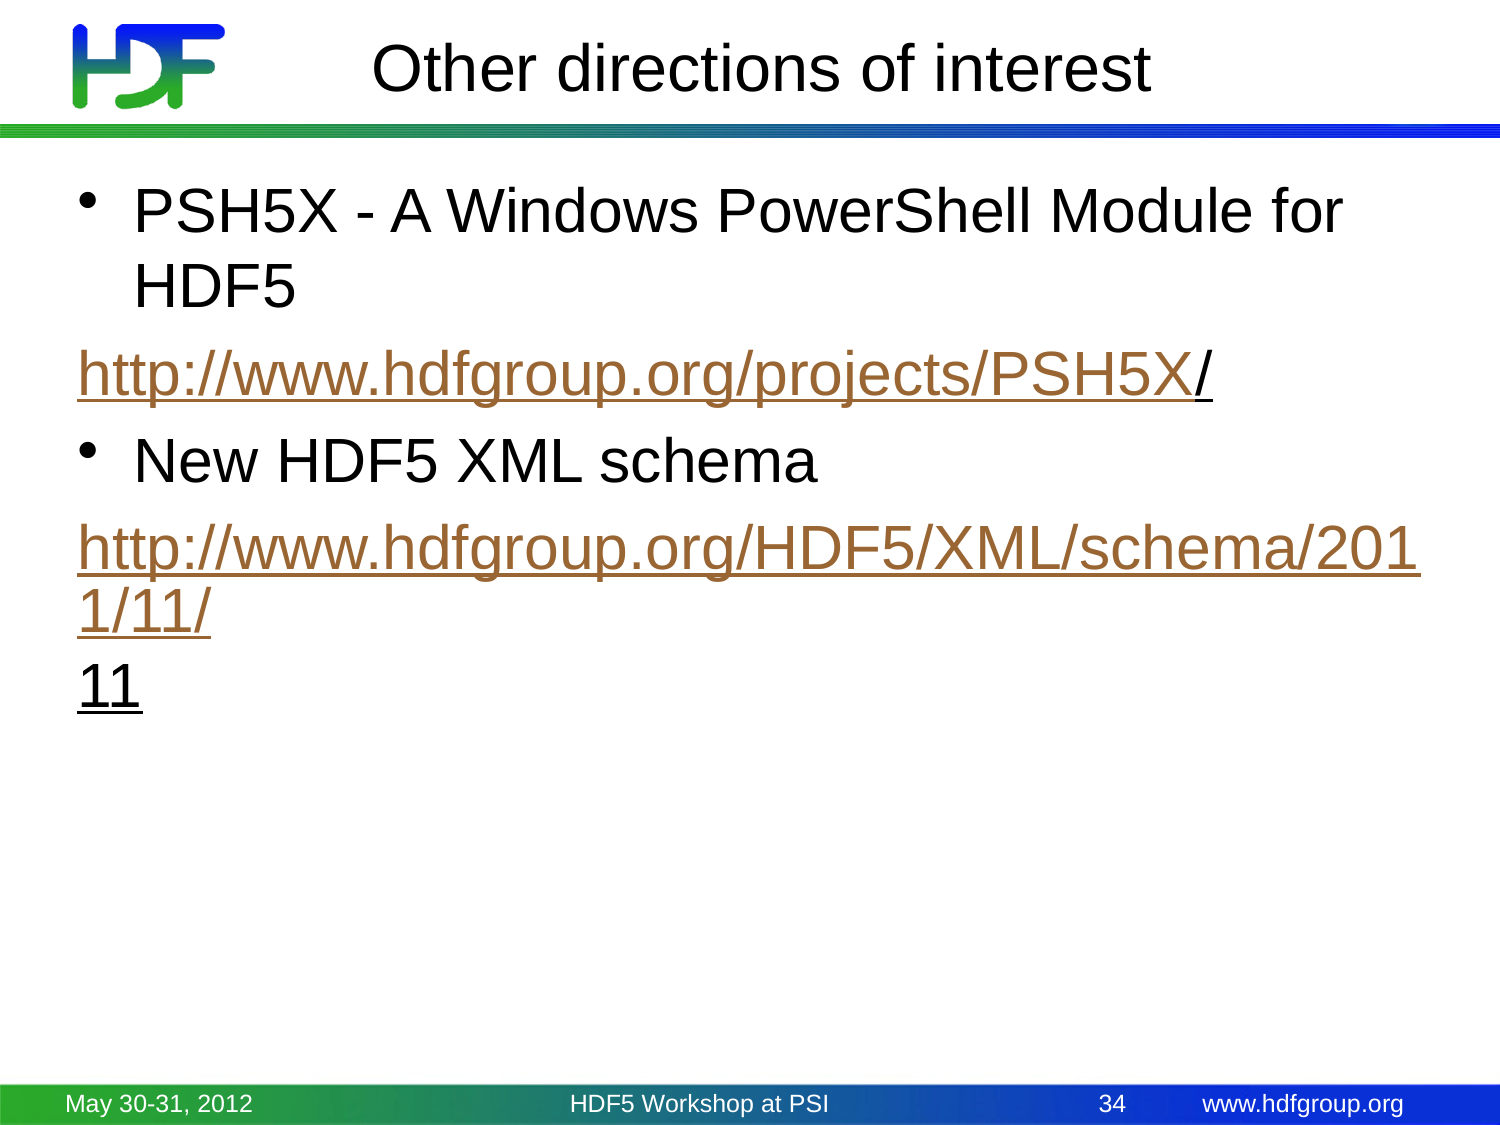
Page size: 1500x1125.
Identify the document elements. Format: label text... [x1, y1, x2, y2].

slide_number 34 [1049, 1087, 1176, 1125]
footer HDF5 Workshop at PSI [374, 1087, 1026, 1125]
list PSH5X - A Windows PowerShell Module for HDF5 http://www.hdfgroup.org/projects/PSH5X/ New HDF5 XML schema http://www.hdfgroup.org/HDF5/XML/schema/2011/11/11 [62, 162, 1450, 1063]
title Other directions of interest [187, 24, 1338, 113]
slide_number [49, 1087, 276, 1125]
picture [0, 0, 1500, 1125]
